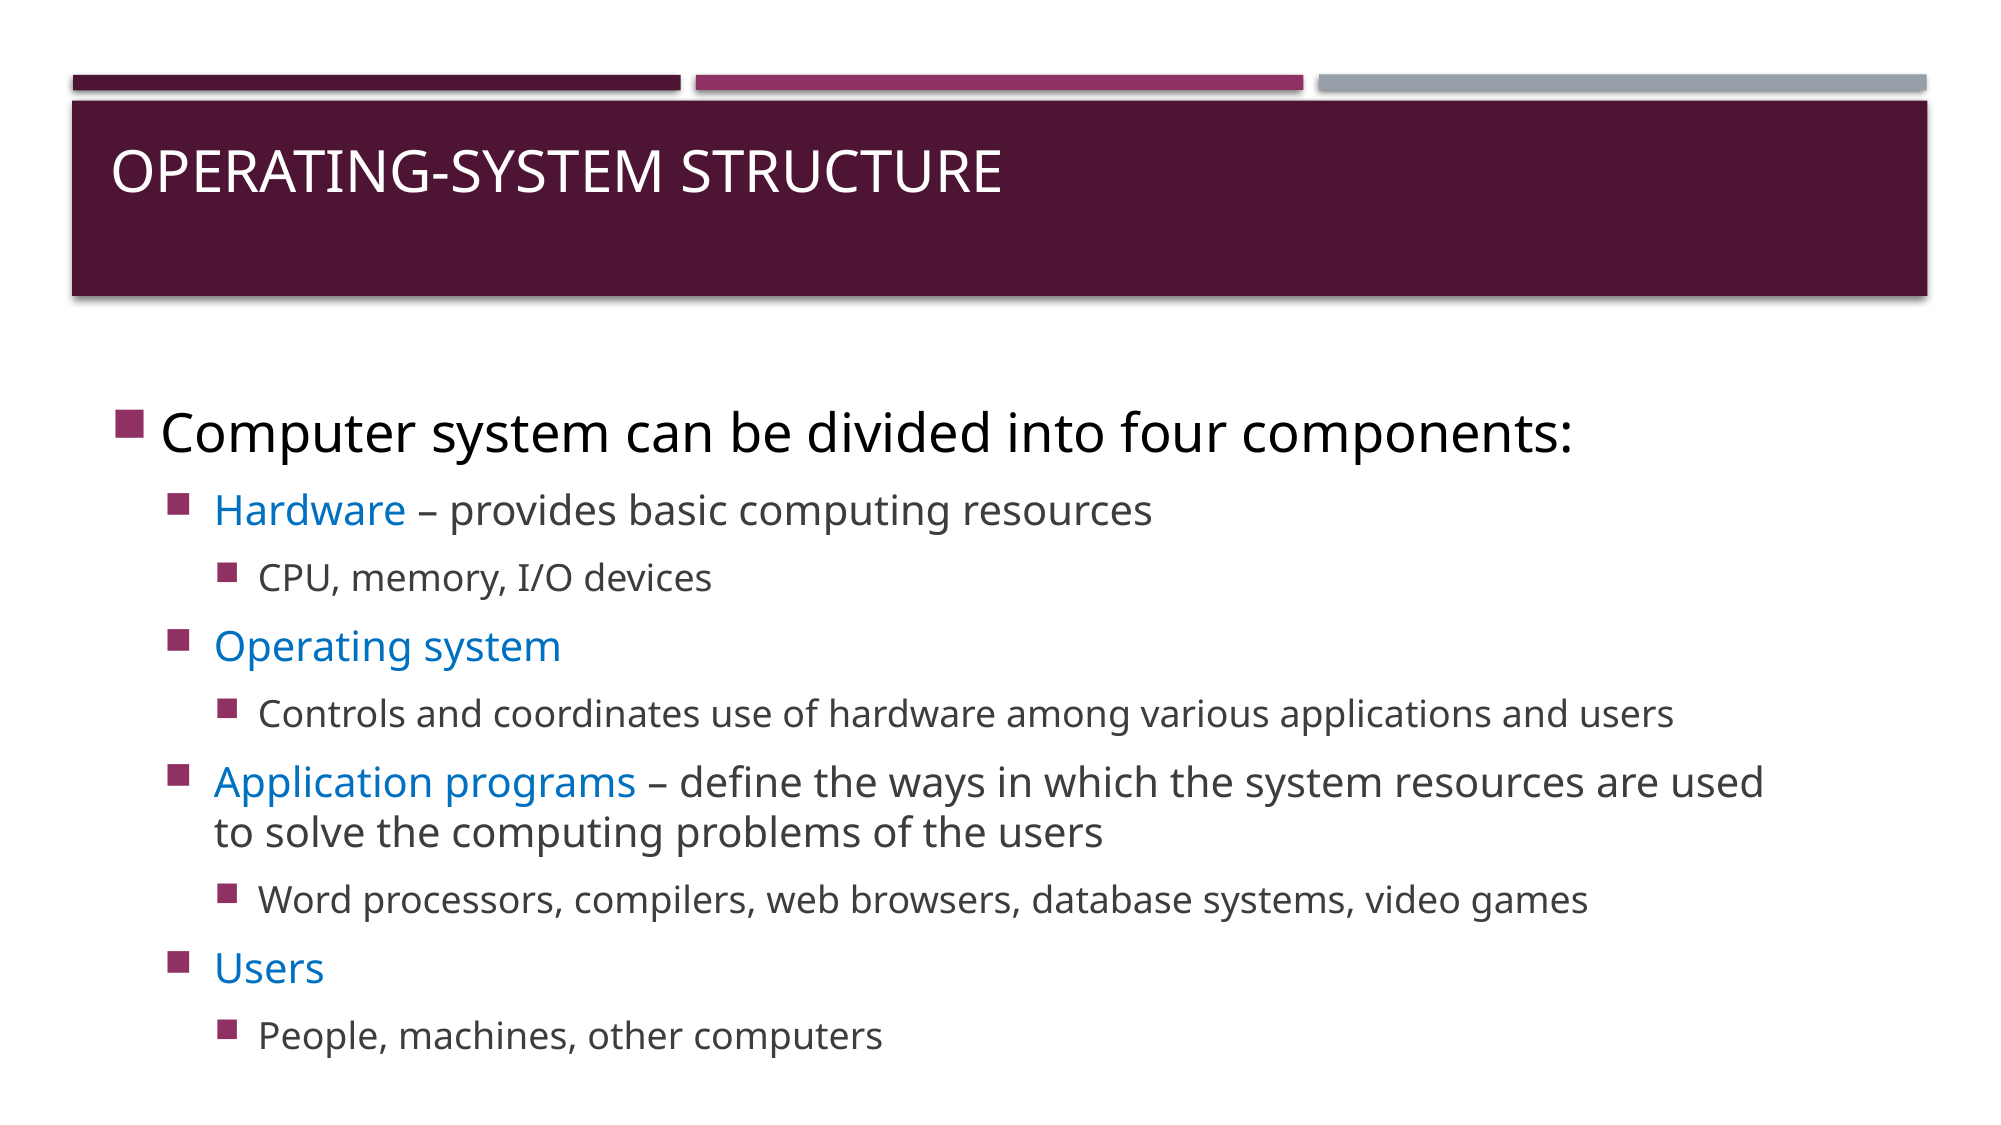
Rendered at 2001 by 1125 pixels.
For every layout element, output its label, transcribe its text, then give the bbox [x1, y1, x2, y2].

list Computer system can be divided into four components: Hardware – provides basic computing resources CPU, memory, I/O devices Operating system Controls and coordinates use of hardware among various applications and users Application programs – define the ways in which the system resources are used to solve the computing problems of the users Word processors, compilers, web browsers, database systems, video games Users People, machines, other computers [95, 330, 1789, 1125]
title Operating-System Structure [95, 115, 1905, 282]
